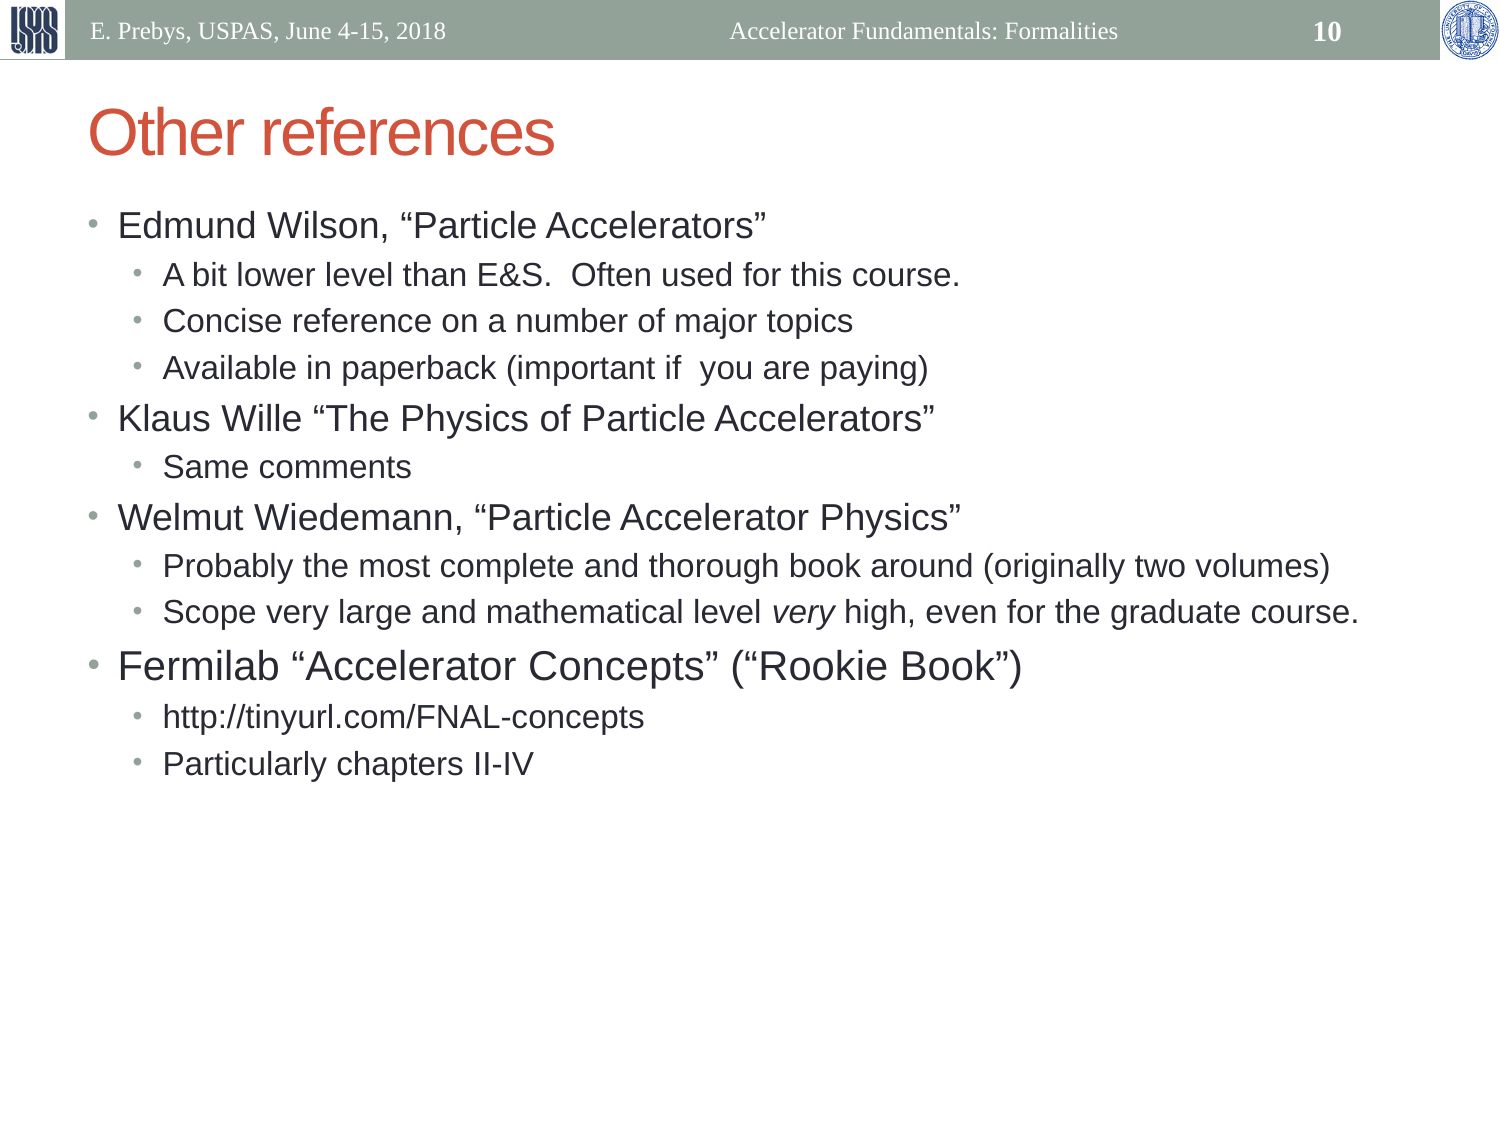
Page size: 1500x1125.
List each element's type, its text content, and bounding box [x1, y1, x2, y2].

footer Accelerator Fundamentals: Formalities [562, 3, 1286, 57]
picture [1440, 0, 1500, 61]
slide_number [75, 3, 550, 57]
picture [0, 0, 65, 59]
list Edmund Wilson, “Particle Accelerators” A bit lower level than E&S. Often used for this course. Concise reference on a number of major topics Available in paperback (important if you are paying) Klaus Wille “The Physics of Particle Accelerators” Same comments Welmut Wiedemann, “Particle Accelerator Physics” Probably the most complete and thorough book around (originally two volumes) Scope very large and mathematical level very high, even for the graduate course. Fermilab “Accelerator Concepts” (“Rookie Book”) http://tinyurl.com/FNAL-concepts Particularly chapters II-IV [72, 193, 1423, 1087]
title Other references [72, 77, 1423, 181]
slide_number 10 [1297, 3, 1425, 57]
